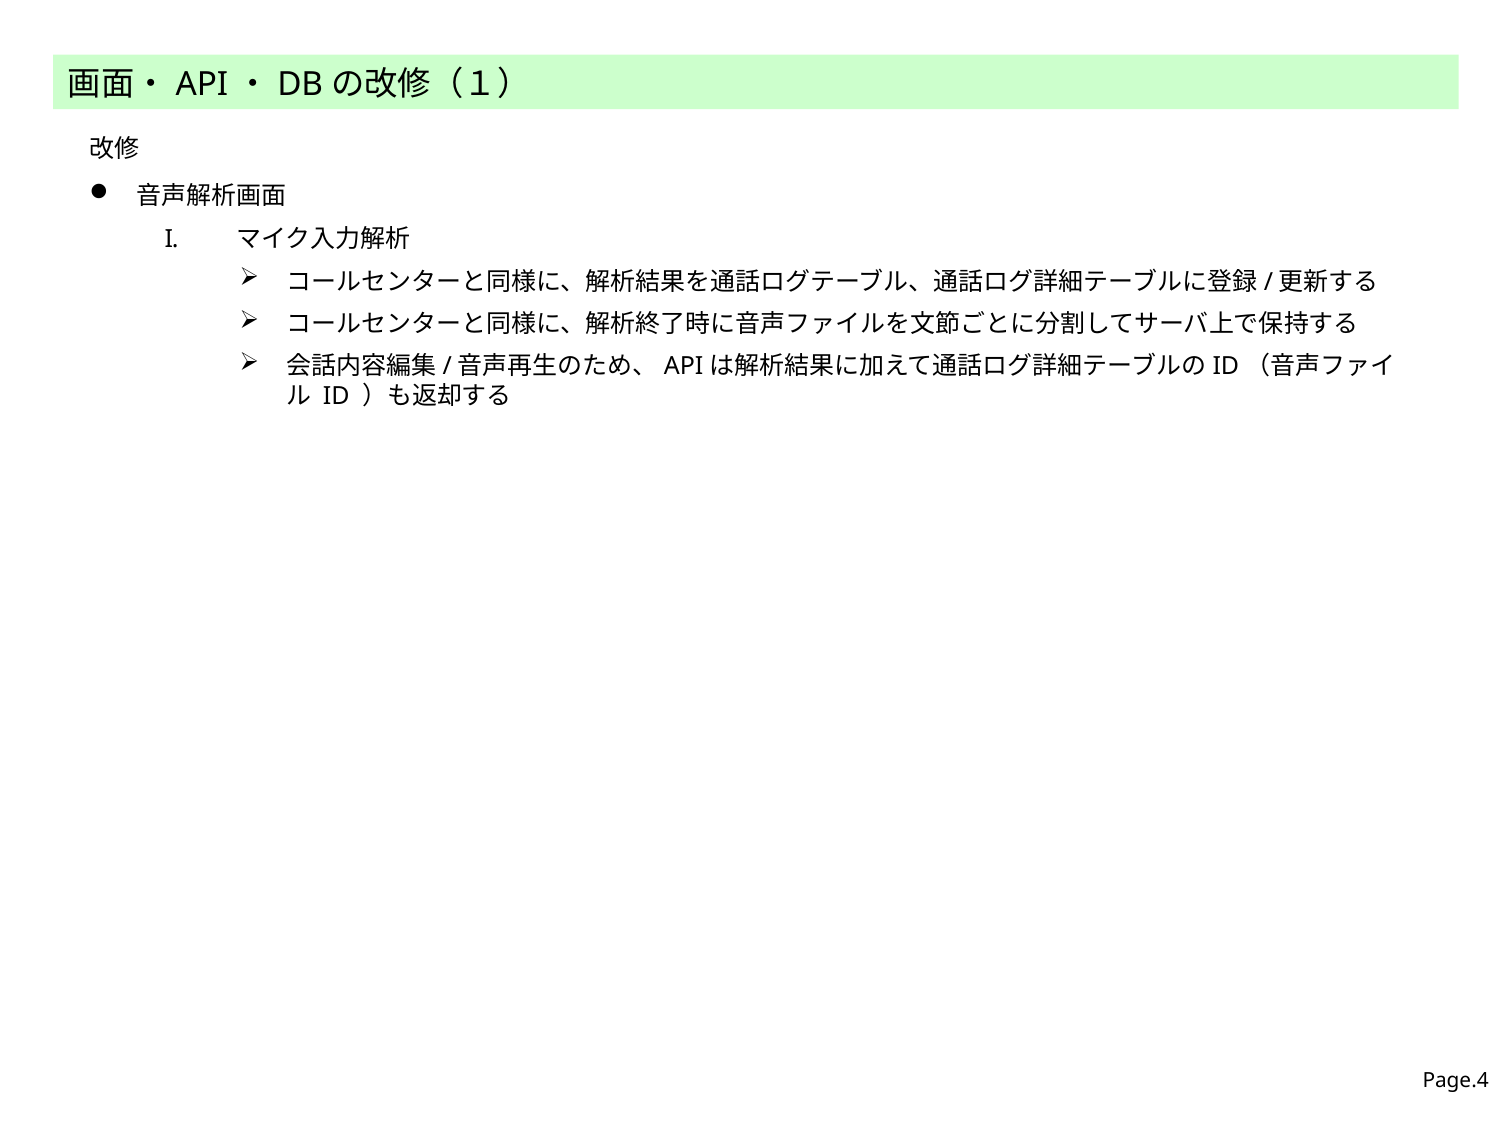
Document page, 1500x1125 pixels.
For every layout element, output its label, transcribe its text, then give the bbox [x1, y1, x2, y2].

text_box 画面・API・DBの改修（１） [53, 54, 1459, 110]
text_box 音声解析画面 マイク入力解析 コールセンターと同様に、解析結果を通話ログテーブル、通話ログ詳細テーブルに登録/更新する コールセンターと同様に、解析終了時に音声ファイルを文節ごとに分割してサーバ上で保持する 会話内容編集/音声再生のため、APIは解析結果に加えて通話ログ詳細テーブルのID（音声ファイル ID ）も返却する [74, 172, 1434, 418]
text_box 改修 [74, 125, 1434, 171]
